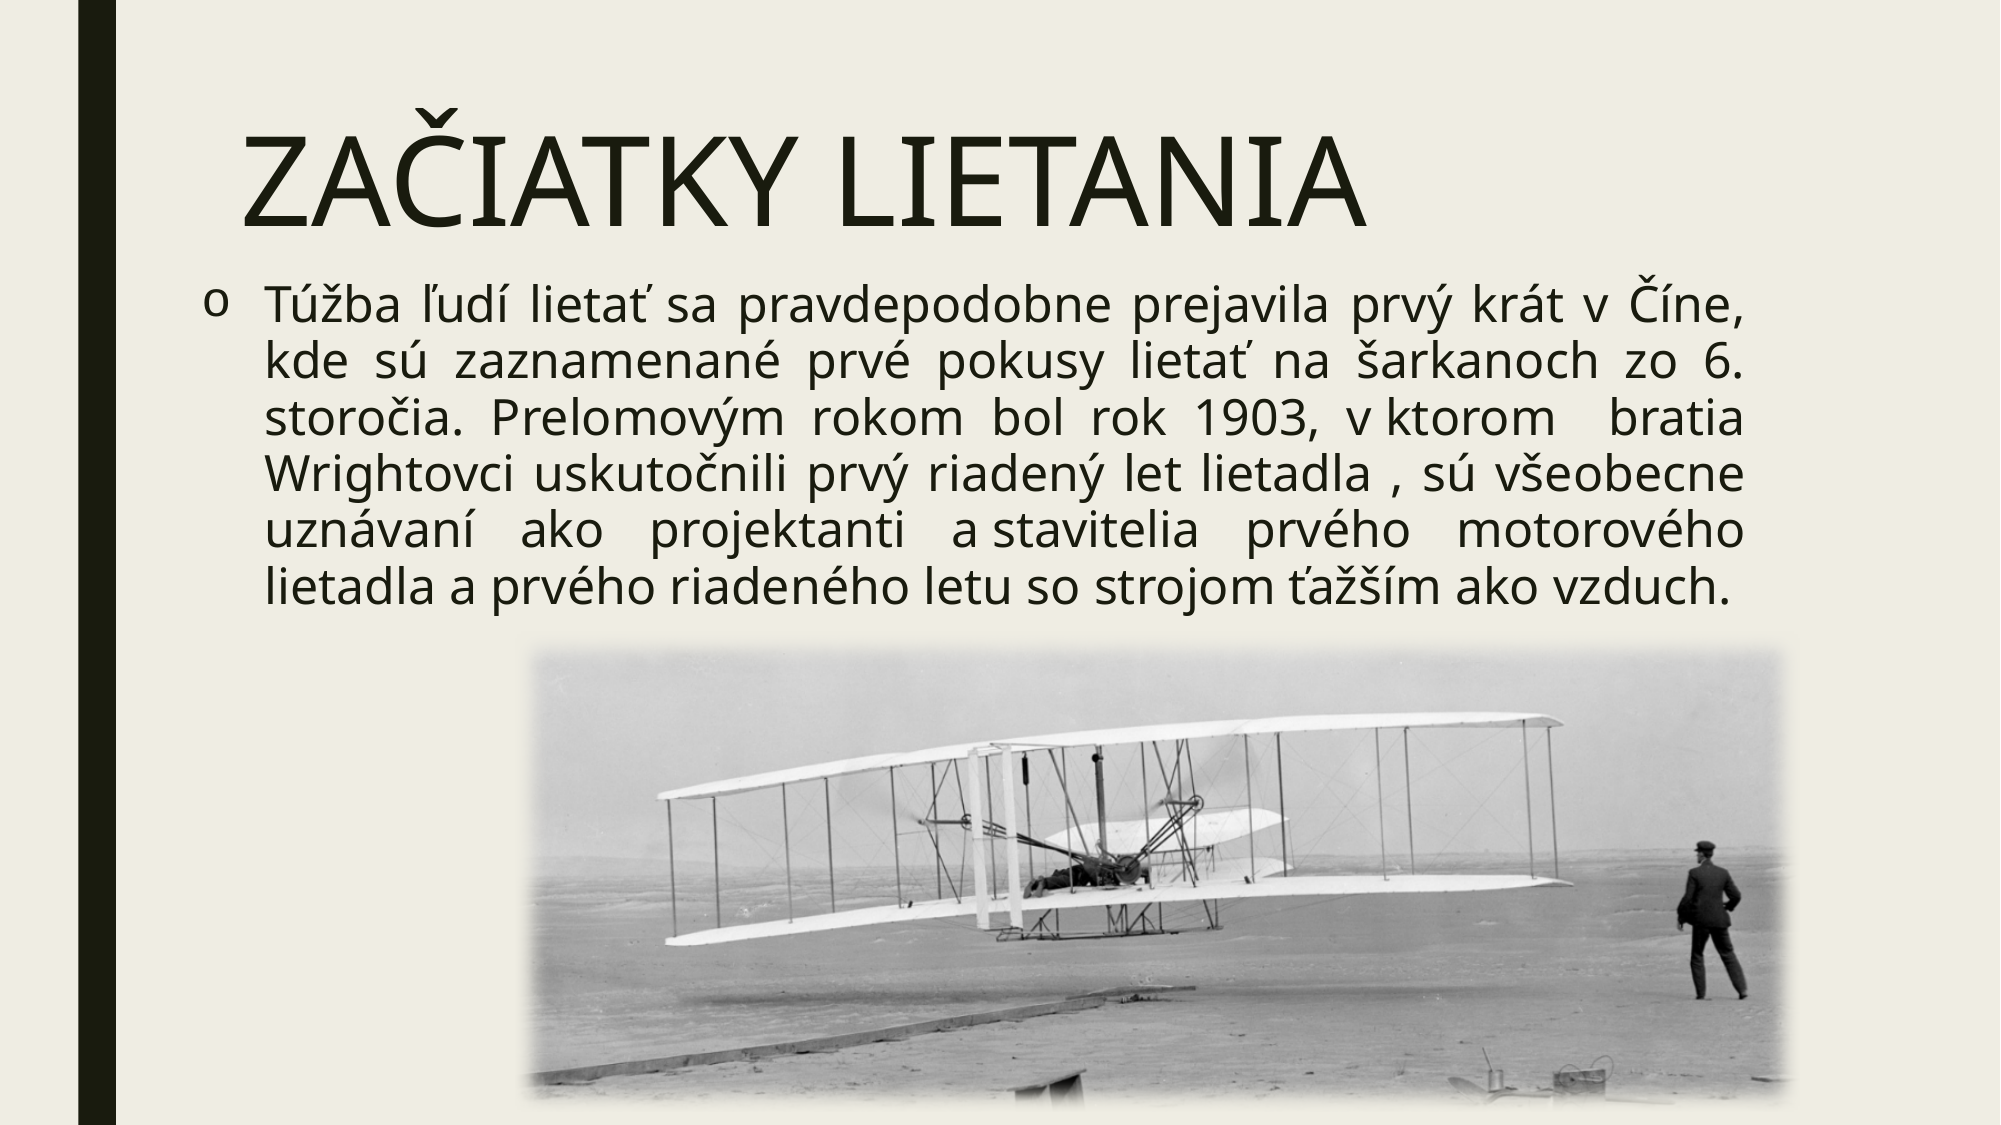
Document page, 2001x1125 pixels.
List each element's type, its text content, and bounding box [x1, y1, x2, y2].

picture [515, 631, 1800, 1112]
title ZAČIATKY LIETANIA [225, 112, 1800, 357]
list Túžba ľudí lietať sa pravdepodobne prejavila prvý krát v Číne, kde sú zaznamenané prvé pokusy lietať na šarkanoch zo 6. storočia. Prelomovým rokom bol rok 1903, v ktorom bratia Wrightovci uskutočnili prvý riadený let lietadla , sú všeobecne uznávaní ako projektanti a stavitelia prvého motorového lietadla a prvého riadeného letu so strojom ťažším ako vzduch. [186, 269, 1762, 858]
